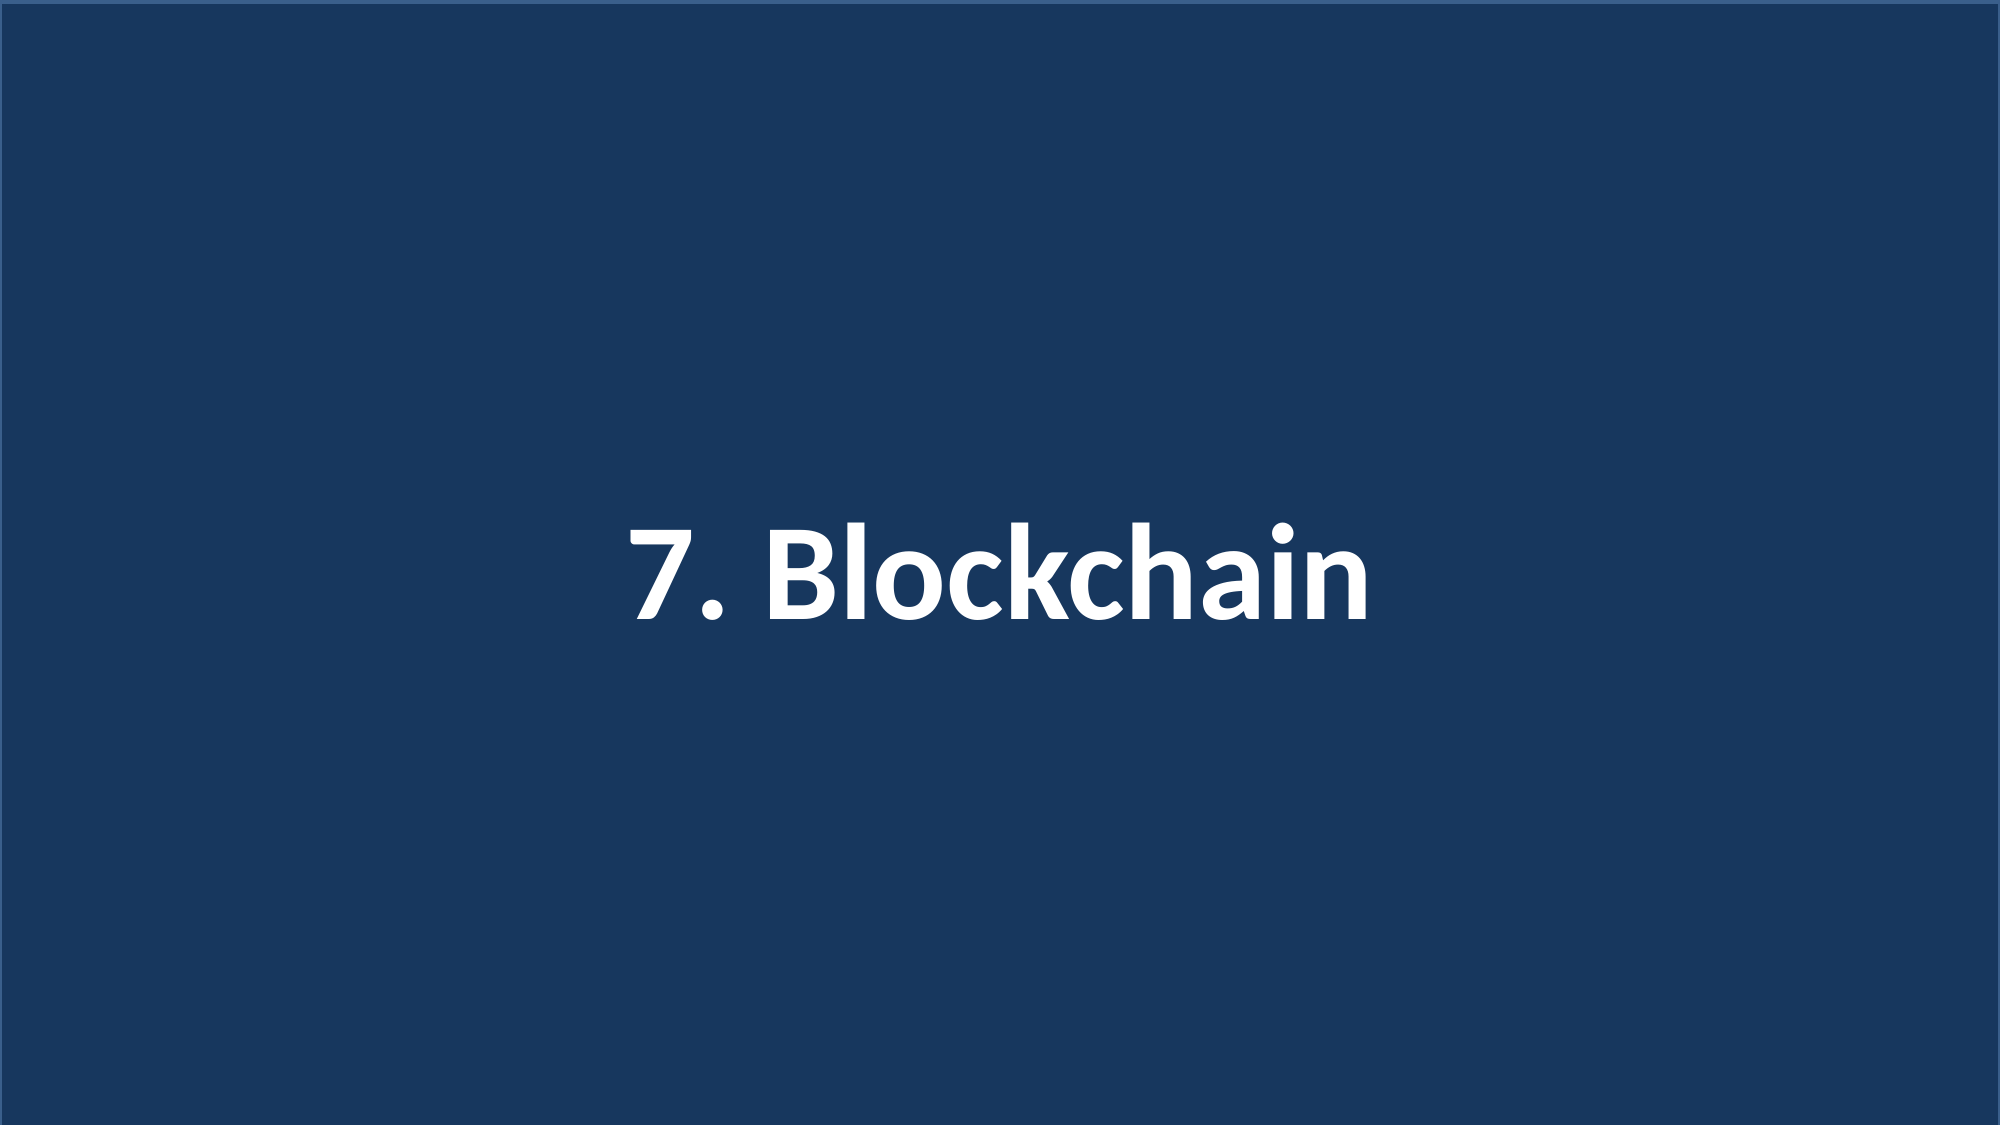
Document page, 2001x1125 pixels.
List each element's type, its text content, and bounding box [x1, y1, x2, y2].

text_box 7. Blockchain [0, 0, 2000, 1125]
